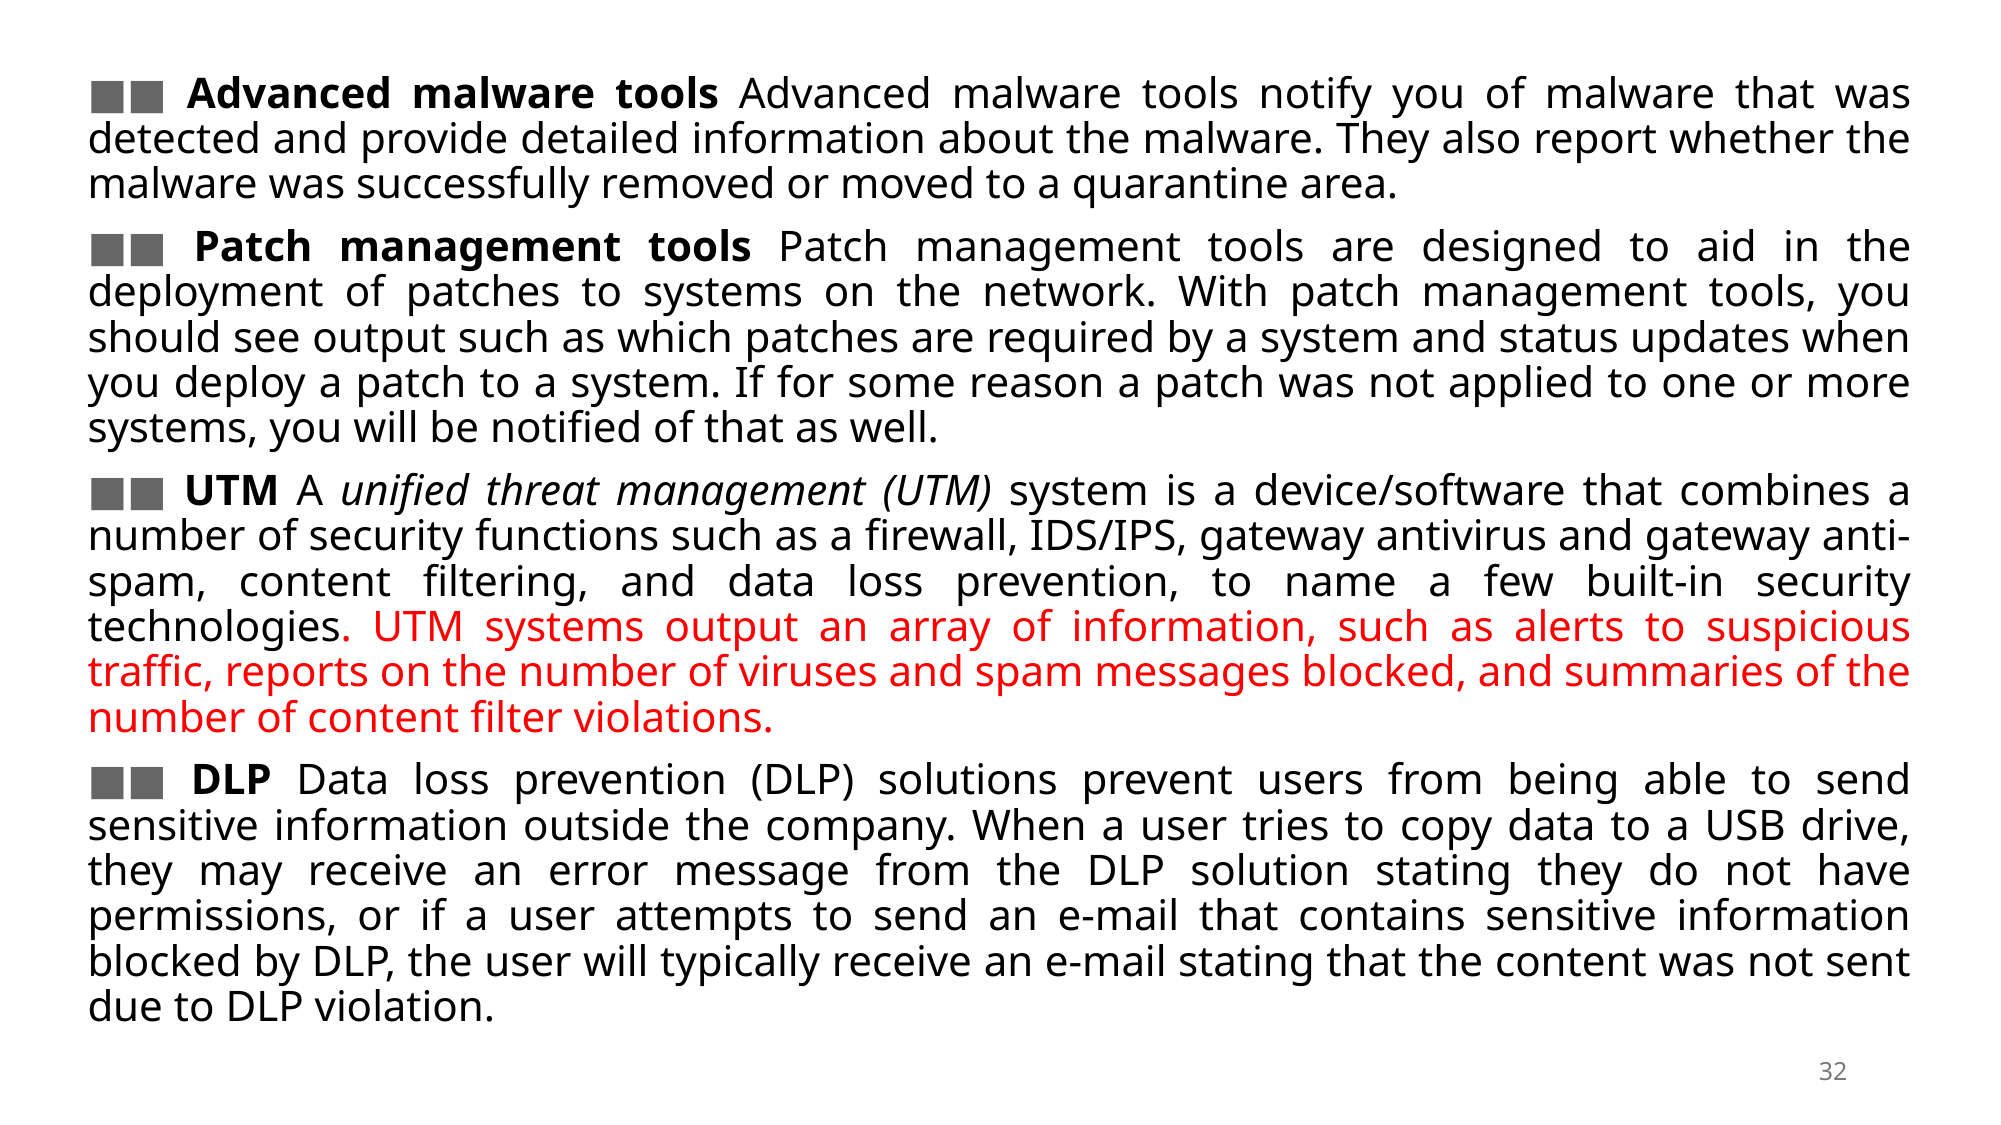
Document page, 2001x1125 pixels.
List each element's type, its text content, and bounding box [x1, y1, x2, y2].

slide_number 32 [1412, 1042, 1863, 1103]
list ■■ Advanced malware tools Advanced malware tools notify you of malware that was detected and provide detailed information about the malware. They also report whether the malware was successfully removed or moved to a quarantine area. ■■ Patch management tools Patch management tools are designed to aid in the deployment of patches to systems on the network. With patch management tools, you should see output such as which patches are required by a system and status updates when you deploy a patch to a system. If for some reason a patch was not applied to one or more systems, you will be notified of that as well. ■■ UTM A unified threat management (UTM) system is a device/software that combines a number of security functions such as a firewall, IDS/IPS, gateway antivirus and gateway anti-spam, content filtering, and data loss prevention, to name a few built-in security technologies. UTM systems output an array of information, such as alerts to suspicious traffic, reports on the number of viruses and spam messages blocked, and summaries of the number of content filter violations. ■■ DLP Data loss prevention (DLP) solutions prevent users from being able to send sensitive information outside the company. When a user tries to copy data to a USB drive, they may receive an error message from the DLP solution stating they do not have permissions, or if a user attempts to send an e-mail that contains sensitive information blocked by DLP, the user will typically receive an e-mail stating that the content was not sent due to DLP violation. [72, 64, 1927, 1043]
